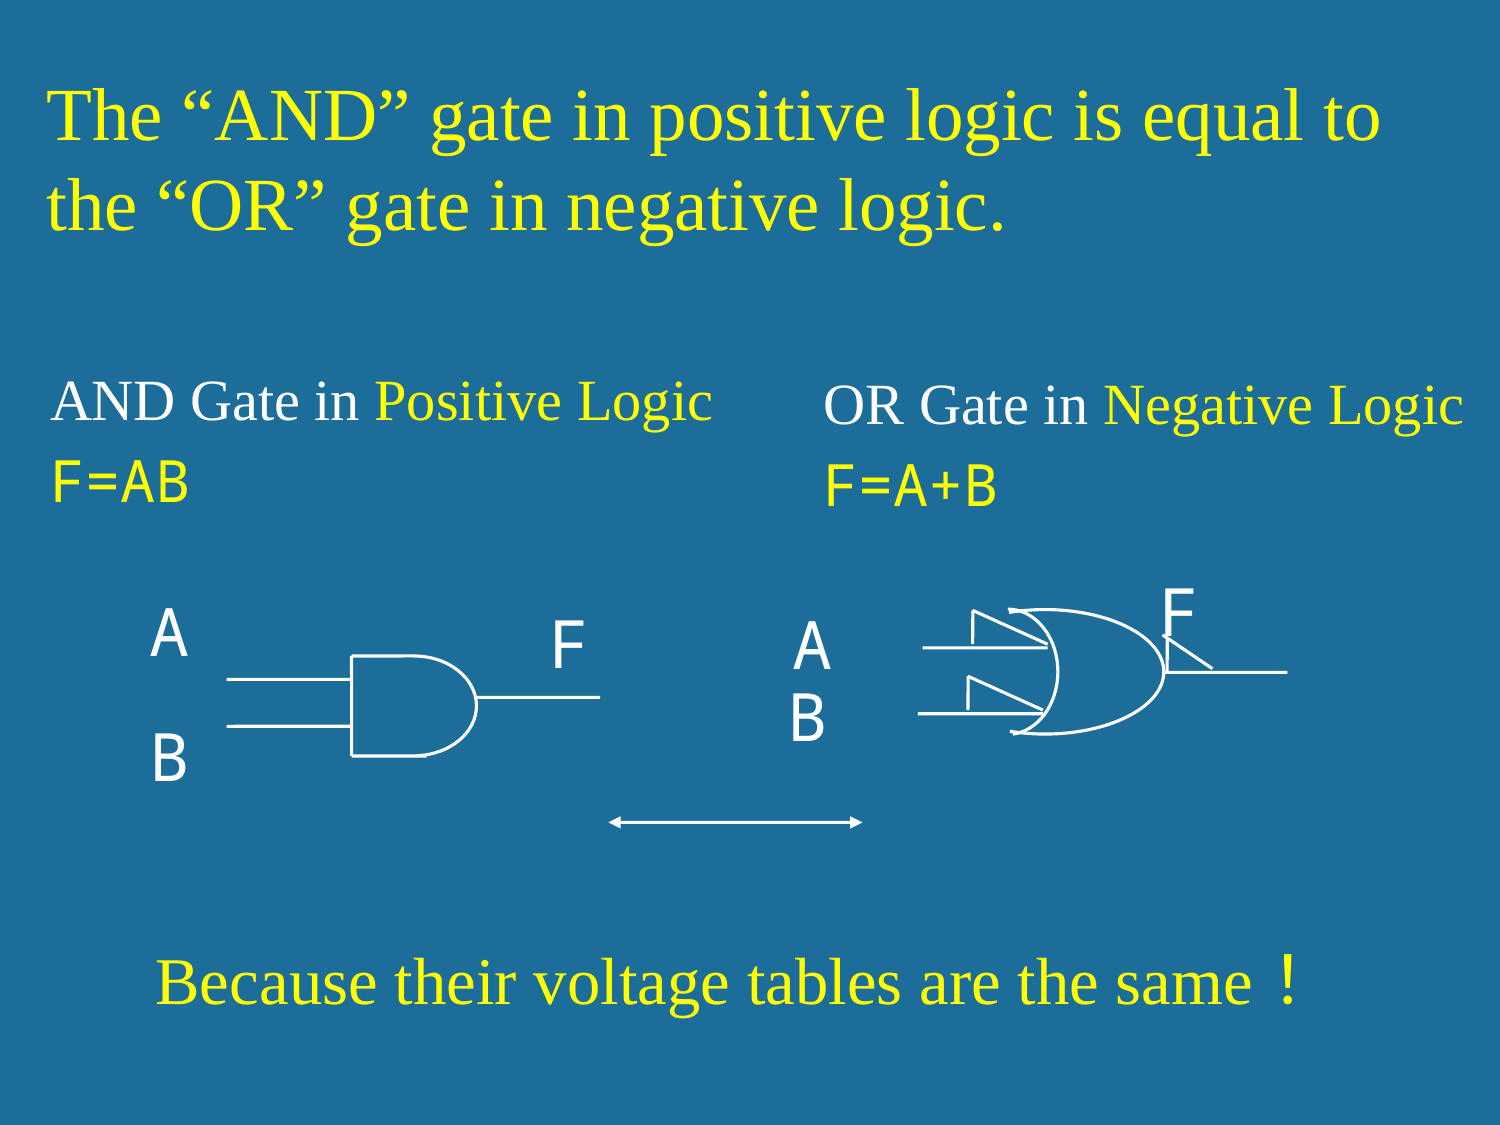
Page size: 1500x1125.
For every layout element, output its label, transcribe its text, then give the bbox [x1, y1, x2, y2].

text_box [137, 561, 1288, 823]
text_box Because their voltage tables are the same！ [140, 930, 1353, 1026]
text_box AND Gate in Positive Logic F=AB [35, 355, 743, 522]
text_box The “AND” gate in positive logic is equal to the “OR” gate in negative logic. [31, 58, 1447, 254]
text_box OR Gate in Negative Logic F=A+B [809, 359, 1494, 526]
